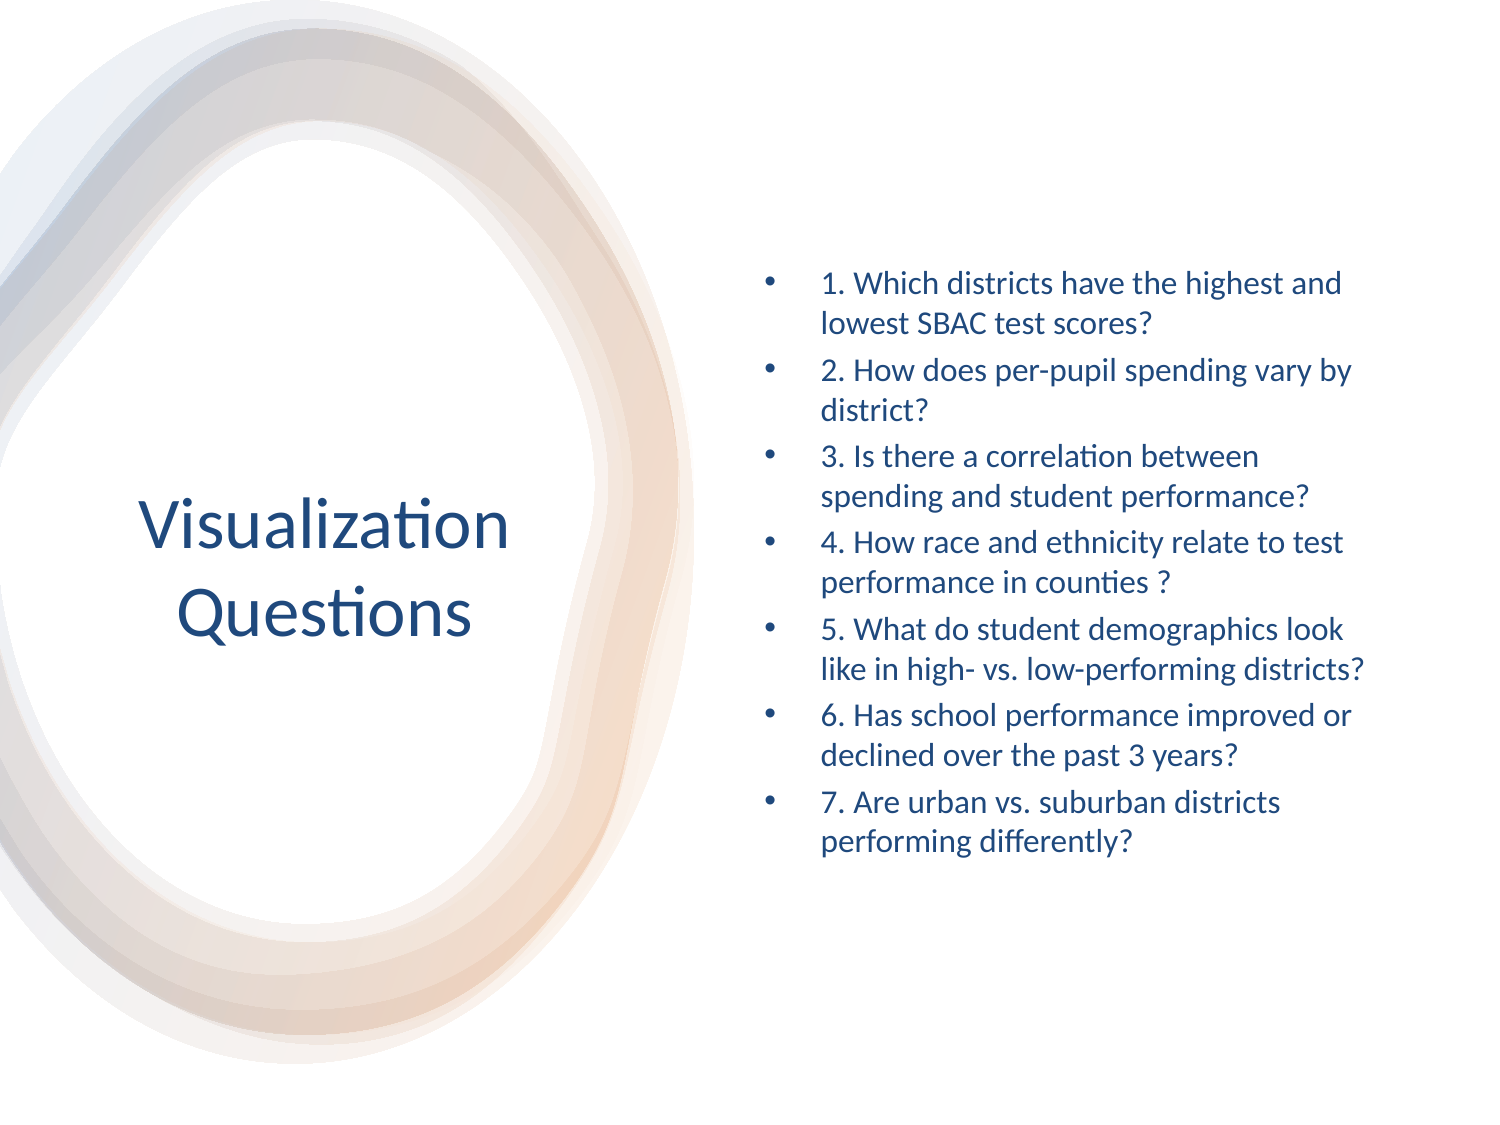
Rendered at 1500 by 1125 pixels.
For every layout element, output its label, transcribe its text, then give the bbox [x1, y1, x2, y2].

list 1. Which districts have the highest and lowest SBAC test scores? 2. How does per-pupil spending vary by district? 3. Is there a correlation between spending and student performance? 4. How race and ethnicity relate to test performance in counties ? 5. What do student demographics look like in high- vs. low-performing districts? 6. Has school performance improved or declined over the past 3 years? 7. Are urban vs. suburban districts performing differently? [749, 131, 1403, 990]
text_box [0, 0, 1500, 1125]
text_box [0, 0, 694, 1064]
